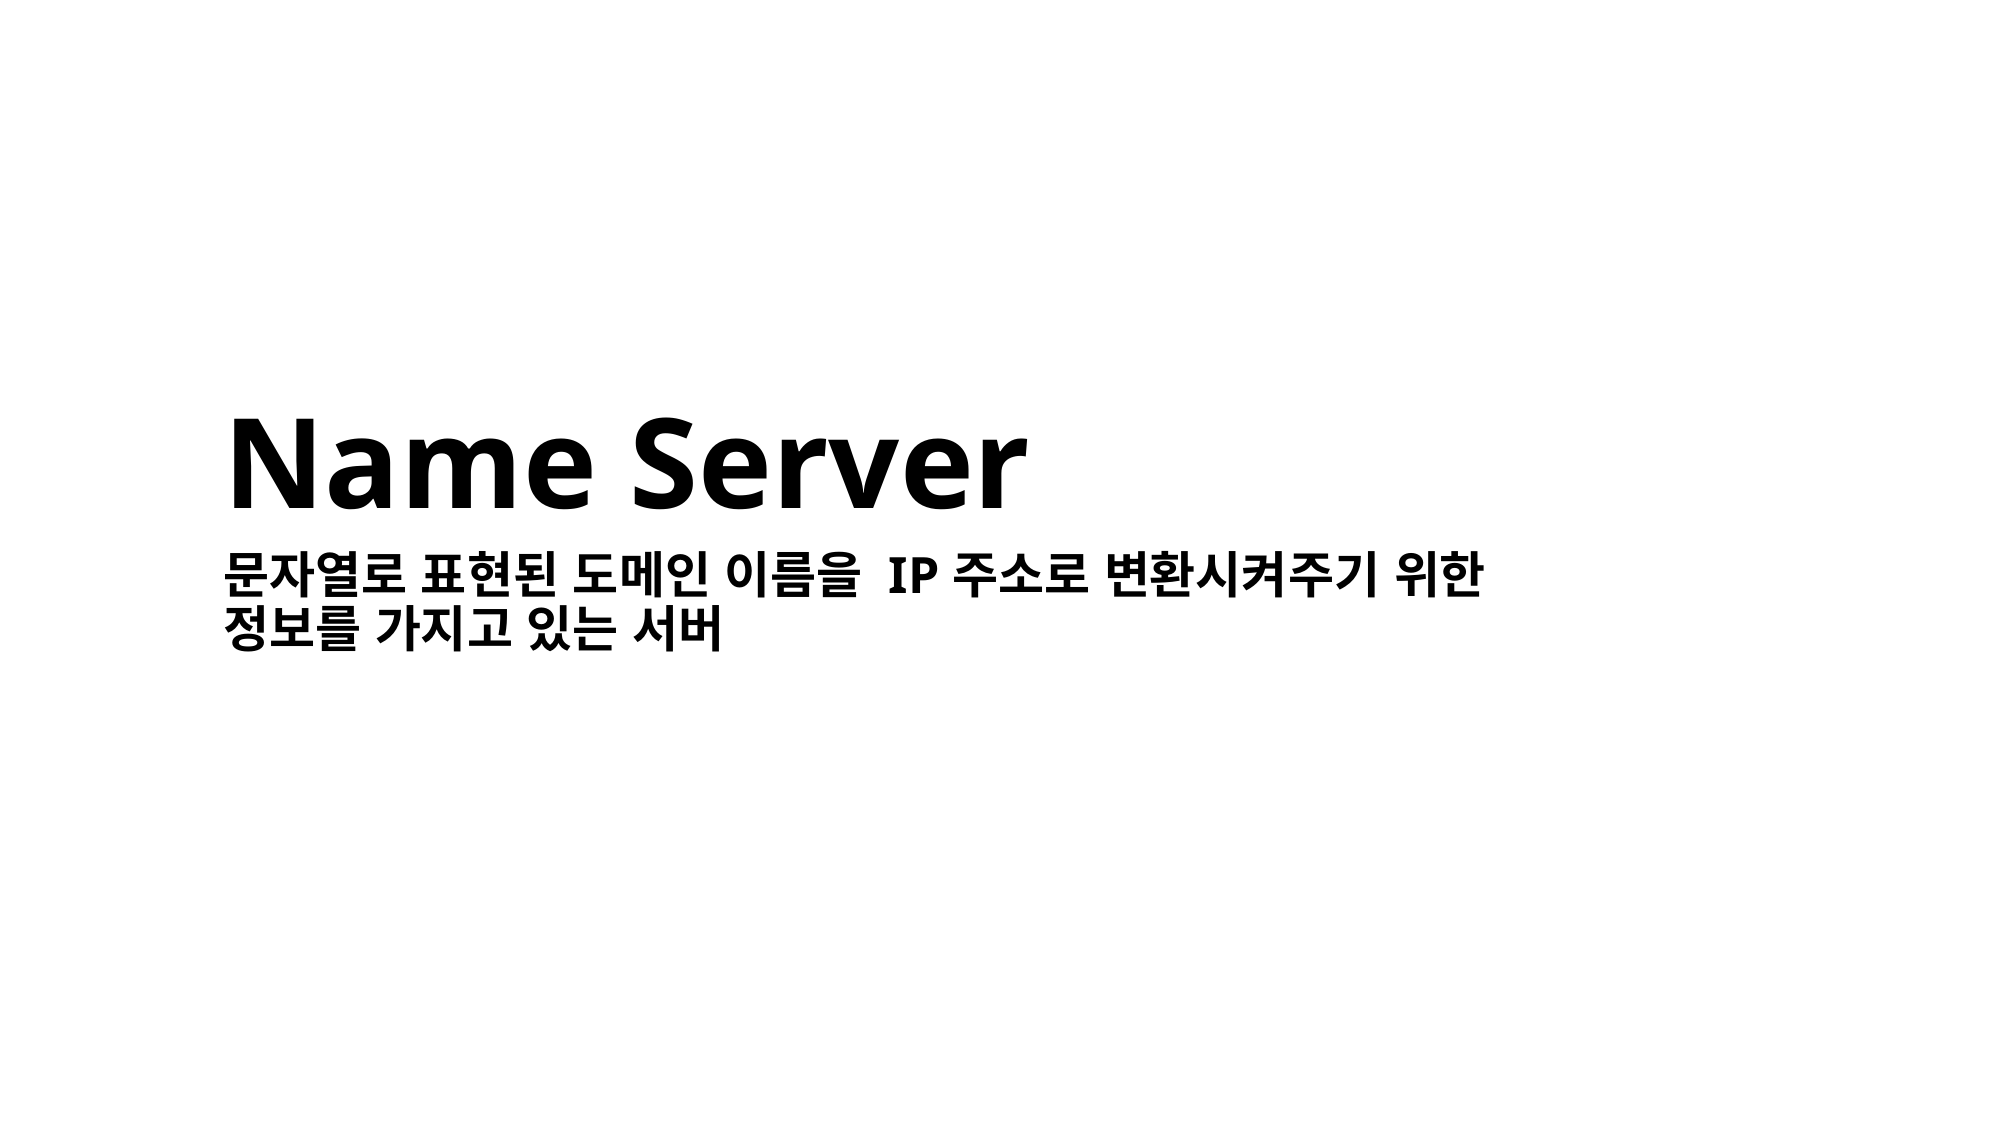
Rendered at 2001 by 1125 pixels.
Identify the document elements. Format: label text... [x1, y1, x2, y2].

title Name Server [208, 392, 1565, 528]
text_box 문자열로 표현된 도메인 이름을 IP주소로 변환시켜주기 위한 정보를 가지고 있는 서버 [208, 528, 1597, 680]
